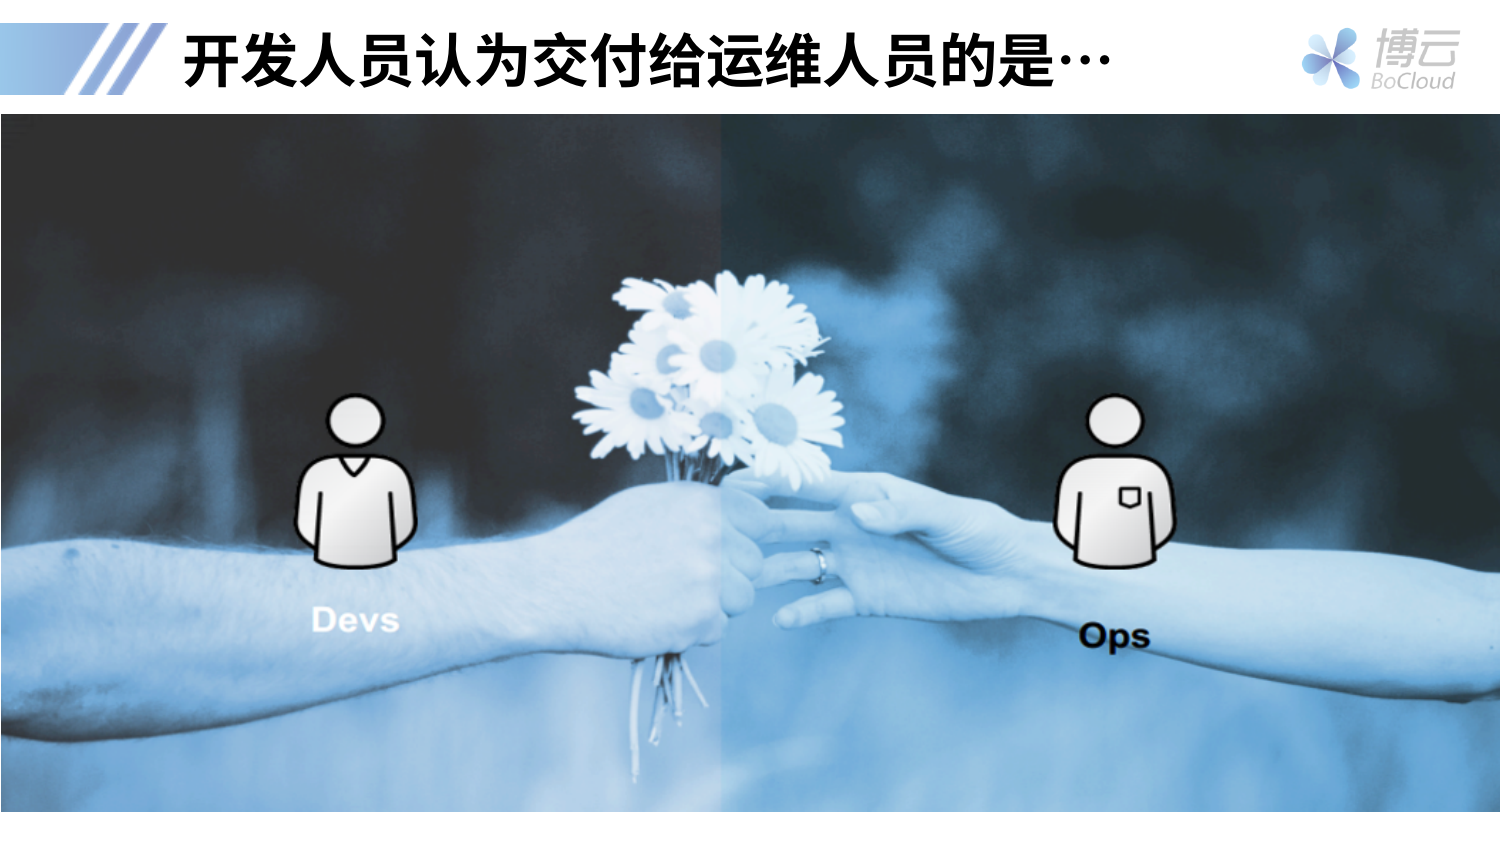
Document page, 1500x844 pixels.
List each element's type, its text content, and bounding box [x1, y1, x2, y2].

picture [0, 23, 166, 95]
picture [1281, 18, 1483, 99]
picture [1, 114, 1500, 812]
title 开发人员认为交付给运维人员的是… [166, 22, 1305, 95]
